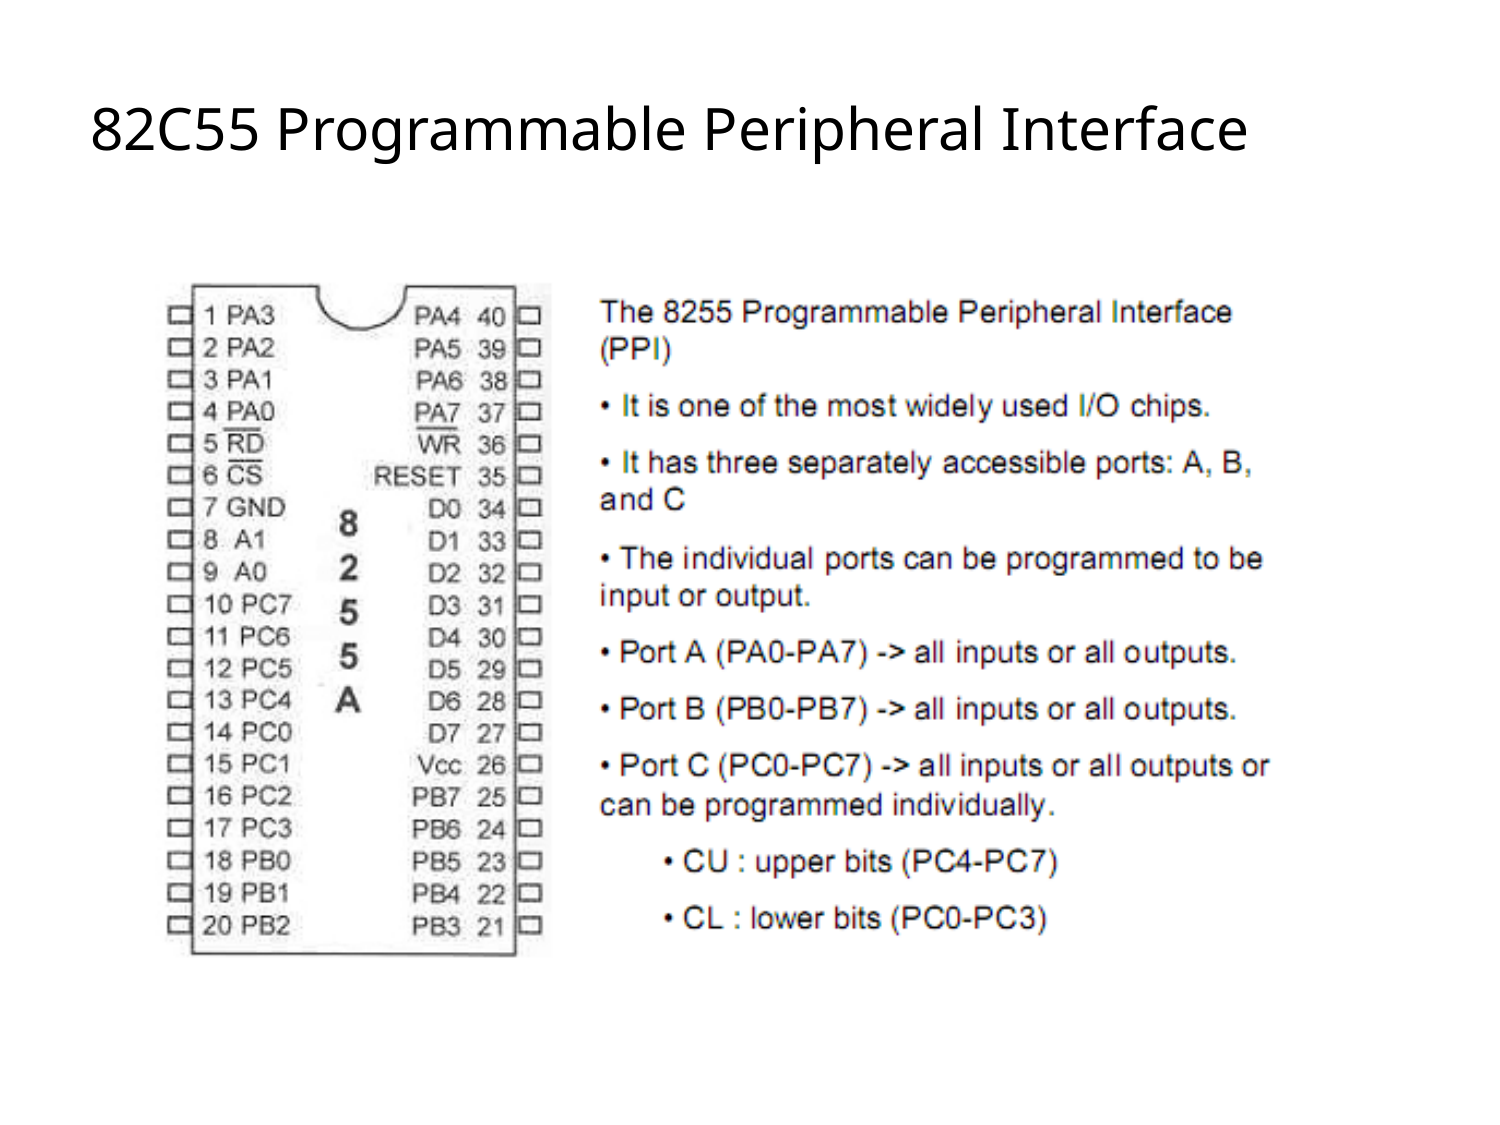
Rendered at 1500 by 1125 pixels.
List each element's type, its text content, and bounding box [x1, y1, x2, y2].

picture [87, 262, 1325, 975]
title 82C55 Programmable Peripheral Interface [75, 75, 1300, 263]
